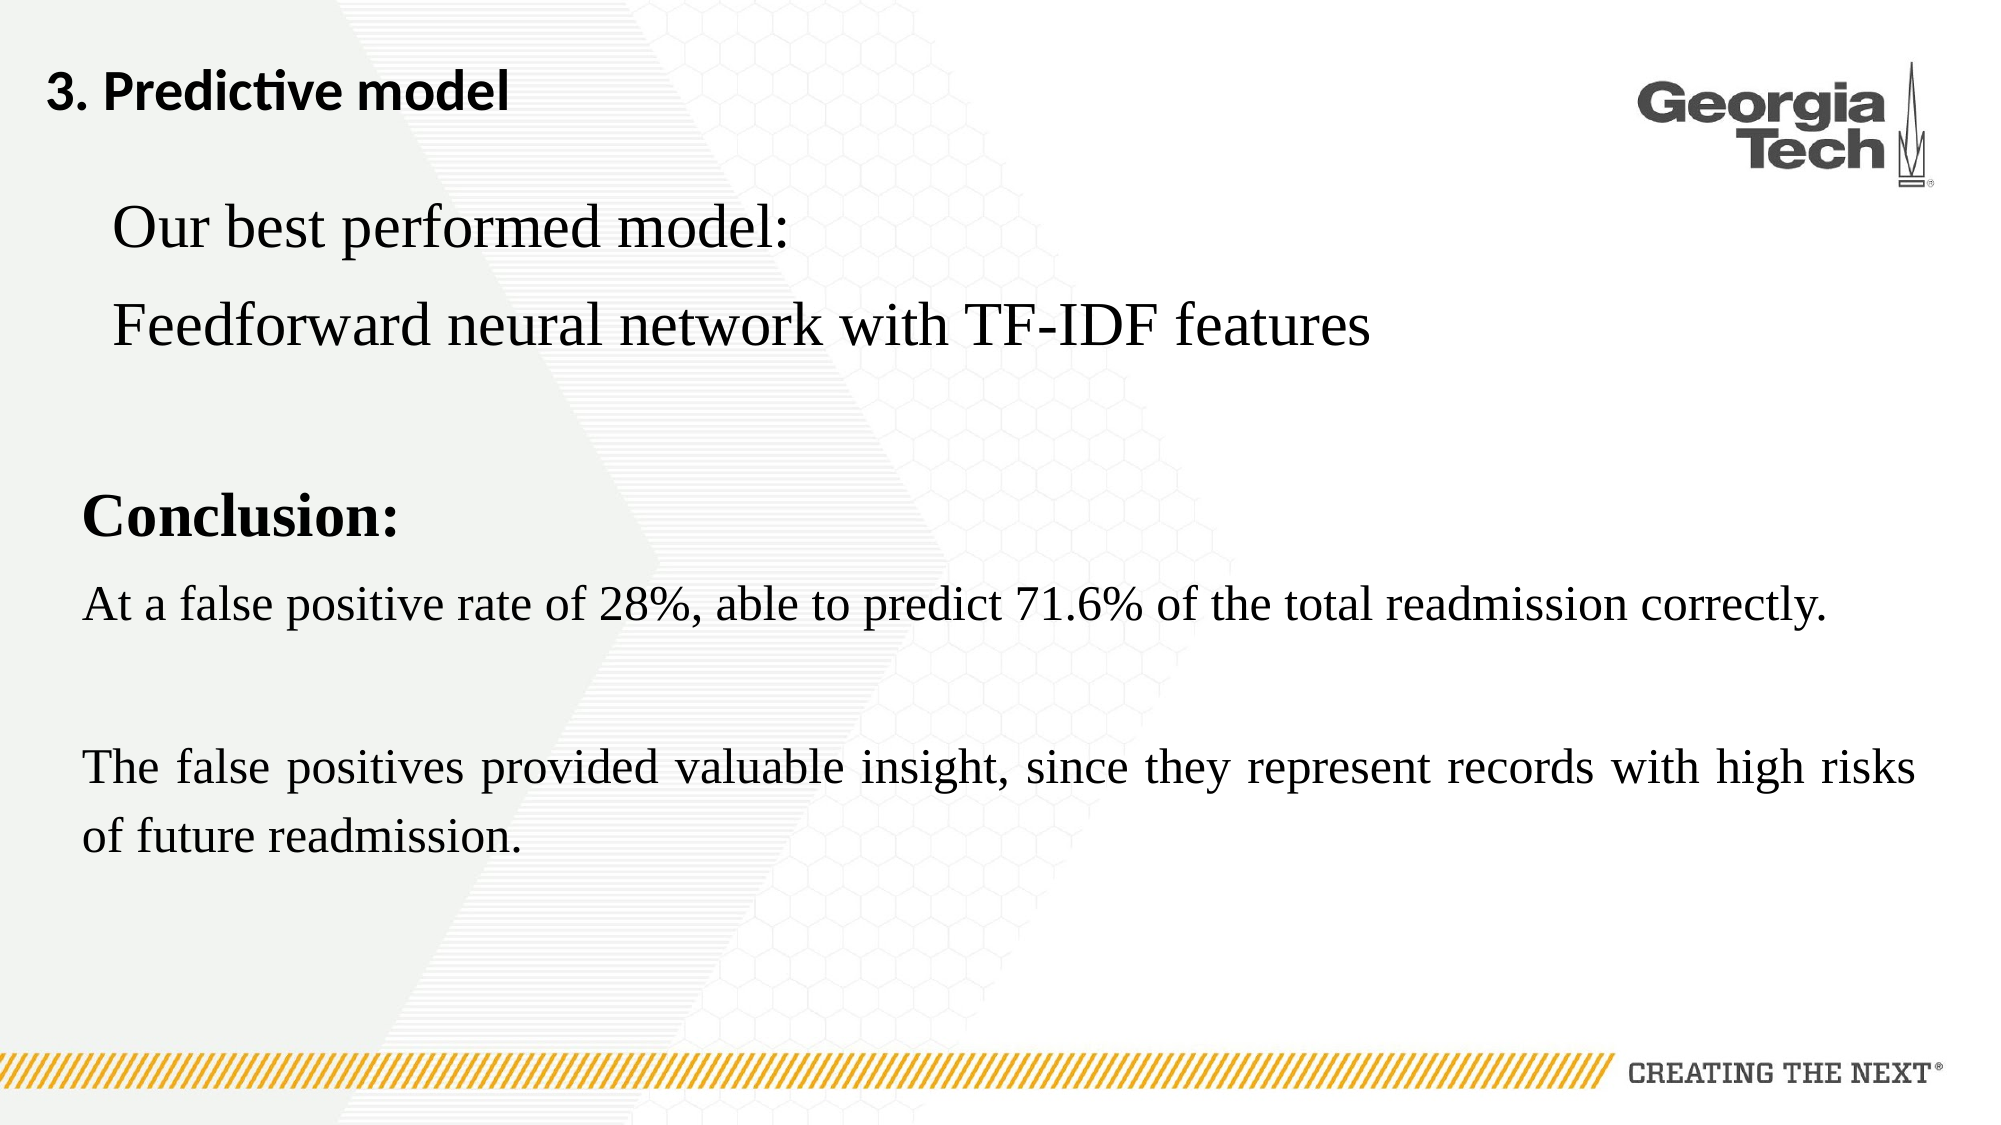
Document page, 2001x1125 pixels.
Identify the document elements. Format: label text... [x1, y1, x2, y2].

title 3. Predictive model [0, 0, 1262, 163]
picture [0, 0, 2001, 1125]
text_box Our best performed model: Feedforward neural network with TF-IDF features [97, 158, 1714, 370]
text_box Conclusion: At a false positive rate of 28%, able to predict 71.6% of the total readmission correctly. The false positives provided valuable insight, since they represent records with high risks of future readmission. [66, 416, 1933, 909]
